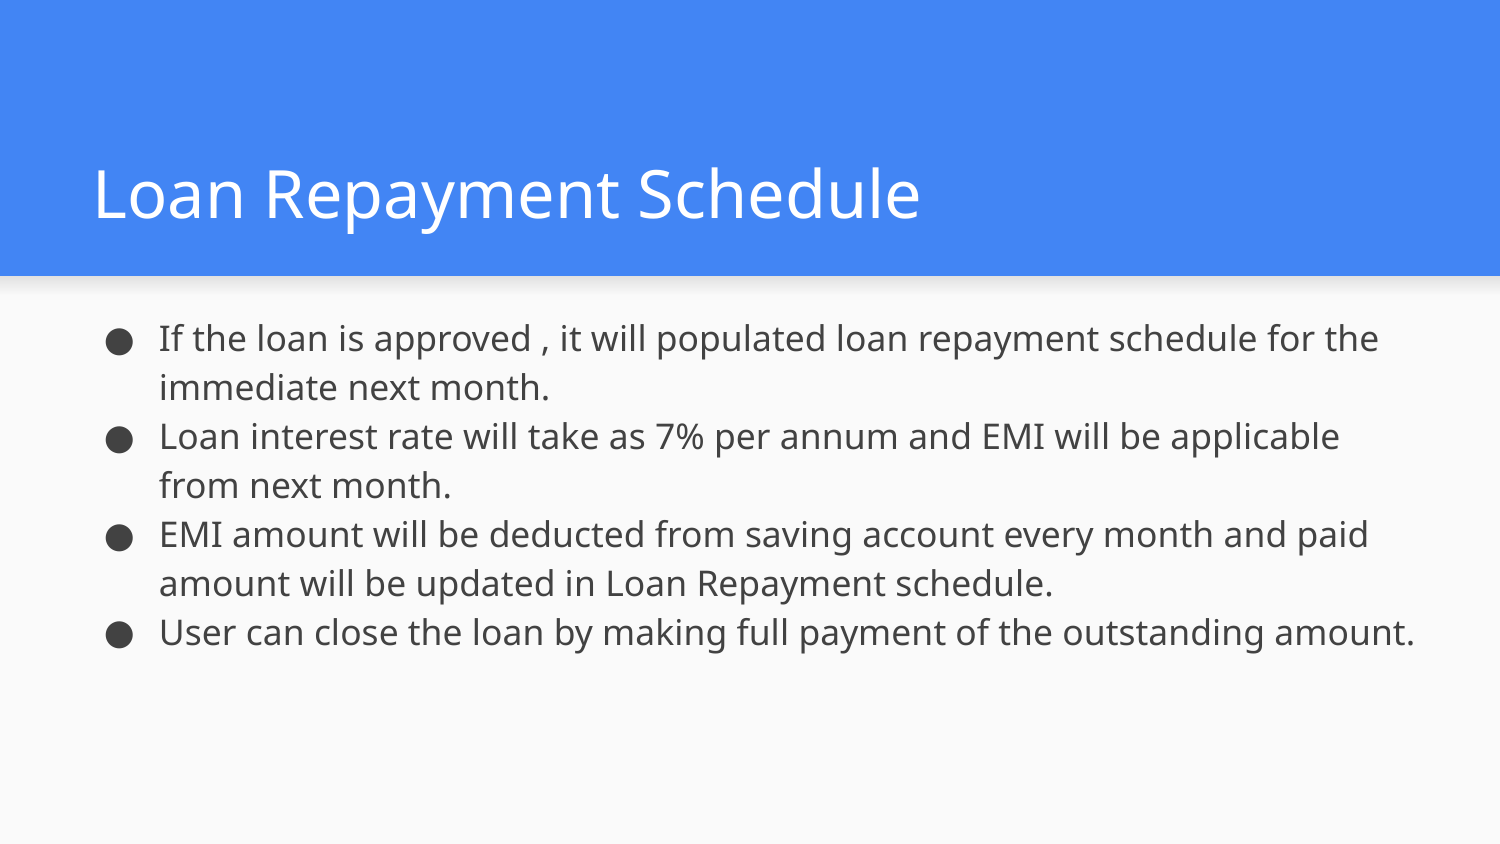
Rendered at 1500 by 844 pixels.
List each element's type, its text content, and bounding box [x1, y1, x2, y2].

title Loan Repayment Schedule [77, 121, 1427, 248]
list If the loan is approved , it will populated loan repayment schedule for the immediate next month. Loan interest rate will take as 7% per annum and EMI will be applicable from next month. EMI amount will be deducted from saving account every month and paid amount will be updated in Loan Repayment schedule. User can close the loan by making full payment of the outstanding amount. [69, 294, 1435, 740]
